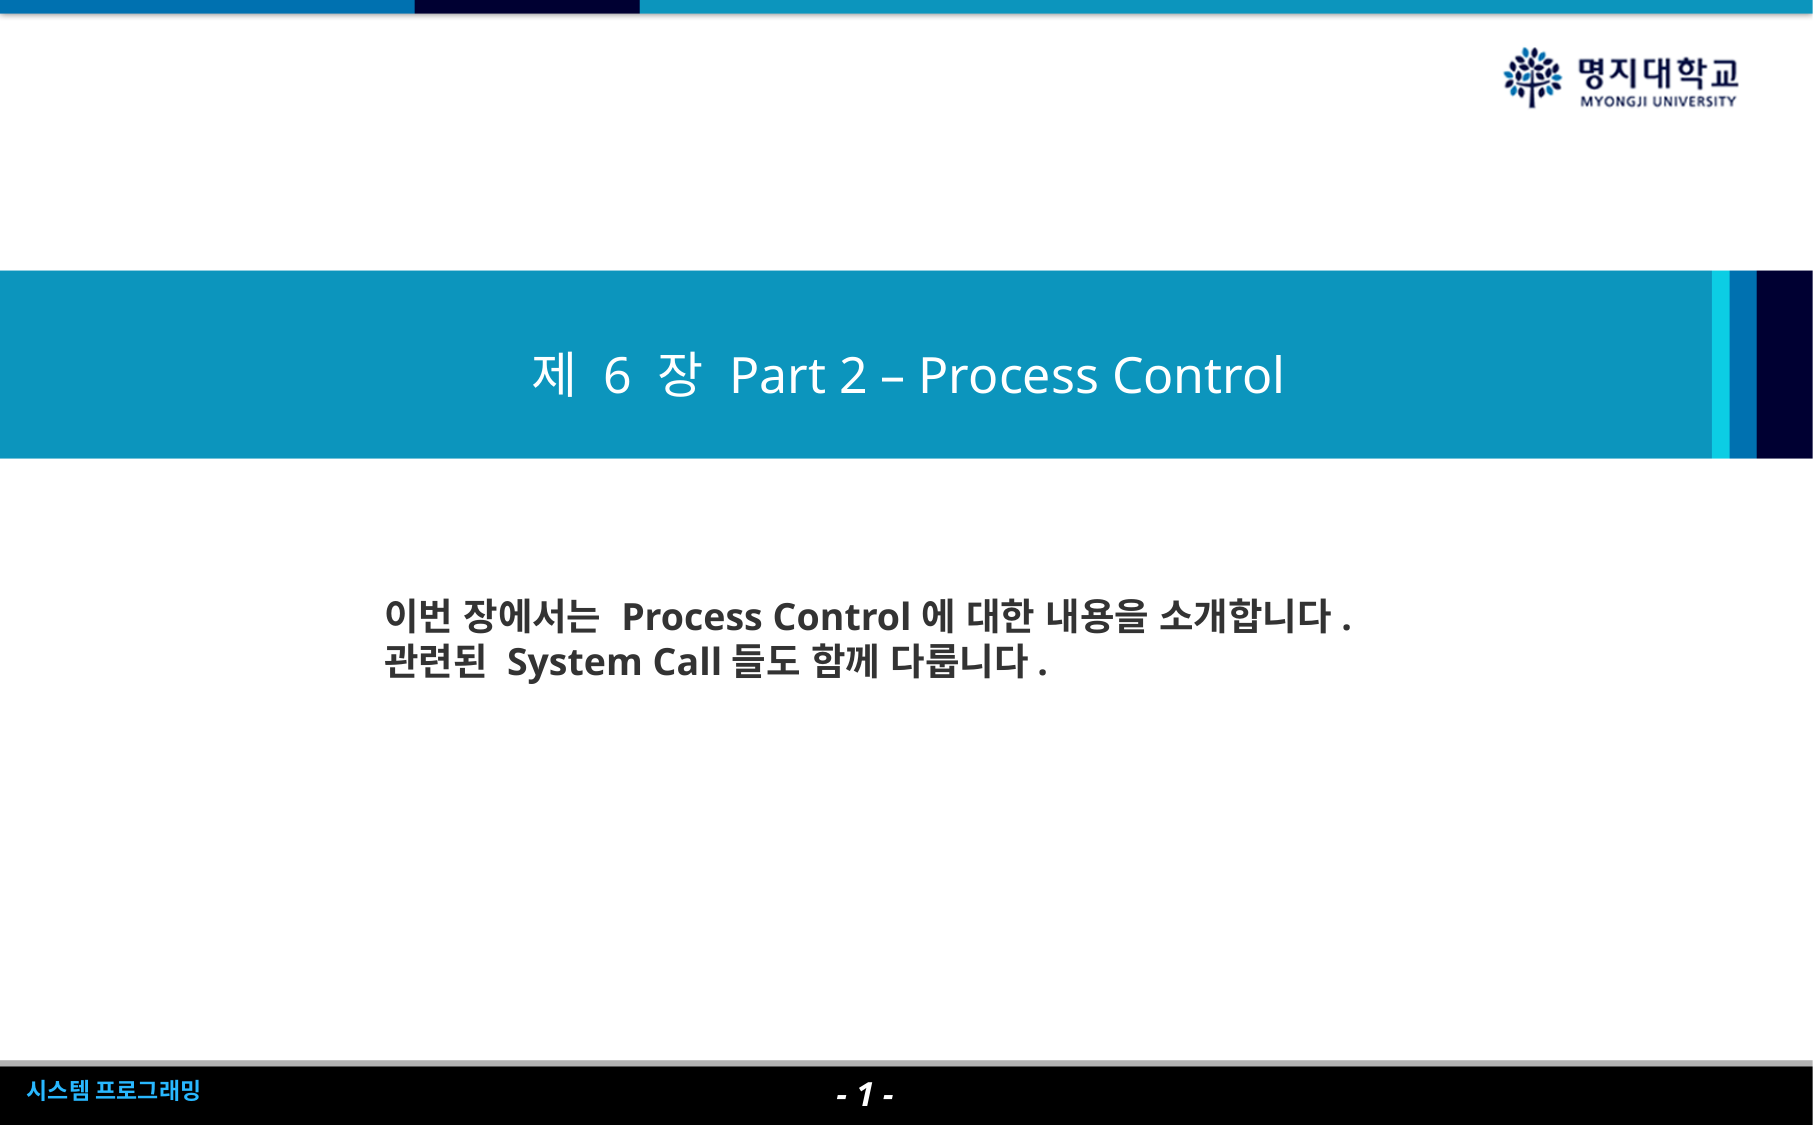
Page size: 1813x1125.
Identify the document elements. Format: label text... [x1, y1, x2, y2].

text_box - <숫자> - [819, 1065, 1012, 1125]
text_box 이번 장에서는 Process Control에 대한 내용을 소개합니다. 관련된 System Call들도 함께 다룹니다. [367, 574, 1428, 692]
text_box 제 6 장 Part 2 – Process Control [238, 328, 1580, 419]
picture [0, 0, 1813, 1125]
